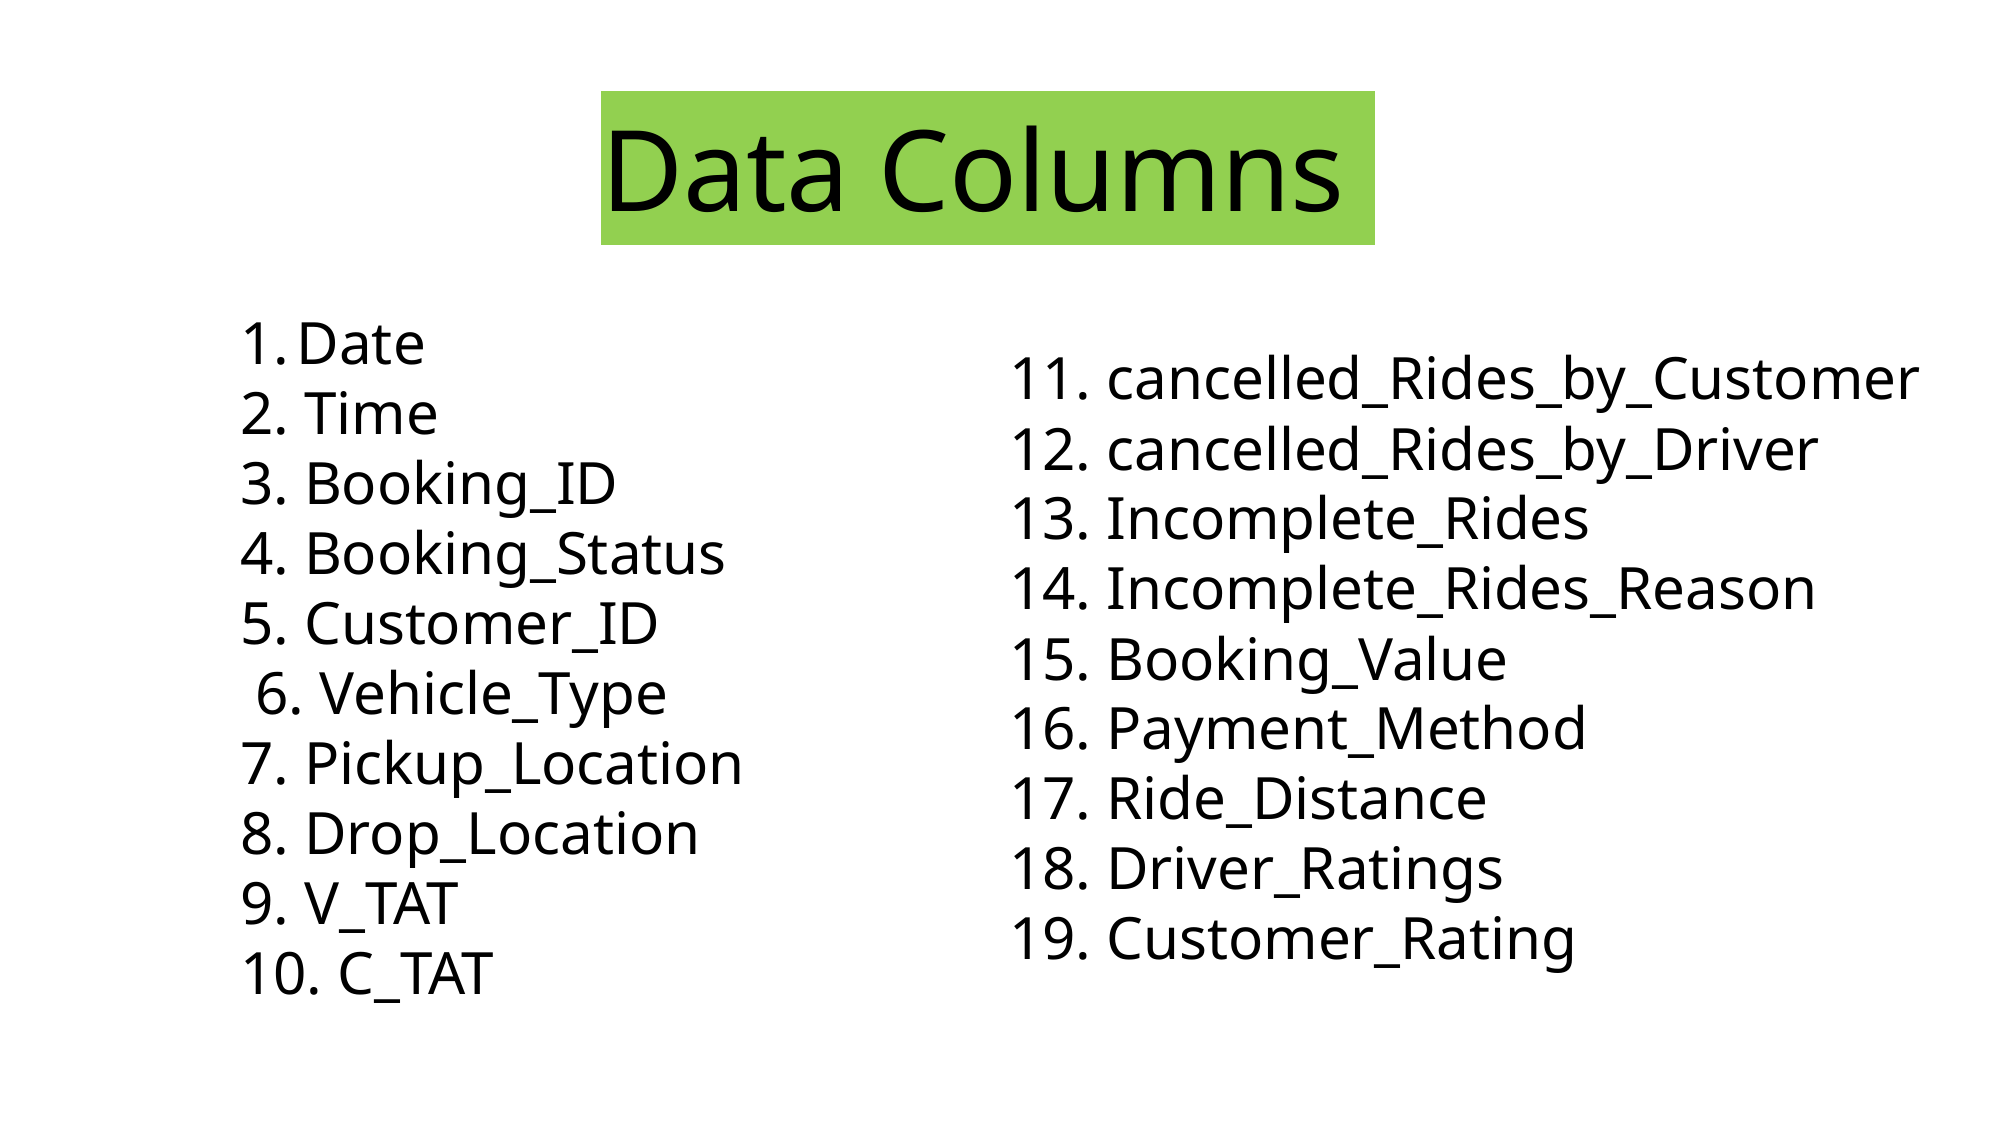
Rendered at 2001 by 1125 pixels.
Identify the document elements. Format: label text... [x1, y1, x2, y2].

text_box 11. cancelled_Rides_by_Customer 12. cancelled_Rides_by_Driver 13. Incomplete_Rides 14. Incomplete_Rides_Reason 15. Booking_Value 16. Payment_Method 17. Ride_Distance 18. Driver_Ratings 19. Customer_Rating [994, 334, 1995, 979]
text_box Data Columns [586, 91, 1587, 242]
text_box Date 2. Time 3. Booking_ID 4. Booking_Status 5. Customer_ID 6. Vehicle_Type 7. Pickup_Location 8. Drop_Location 9. V_TAT 10. C_TAT [225, 298, 979, 1014]
